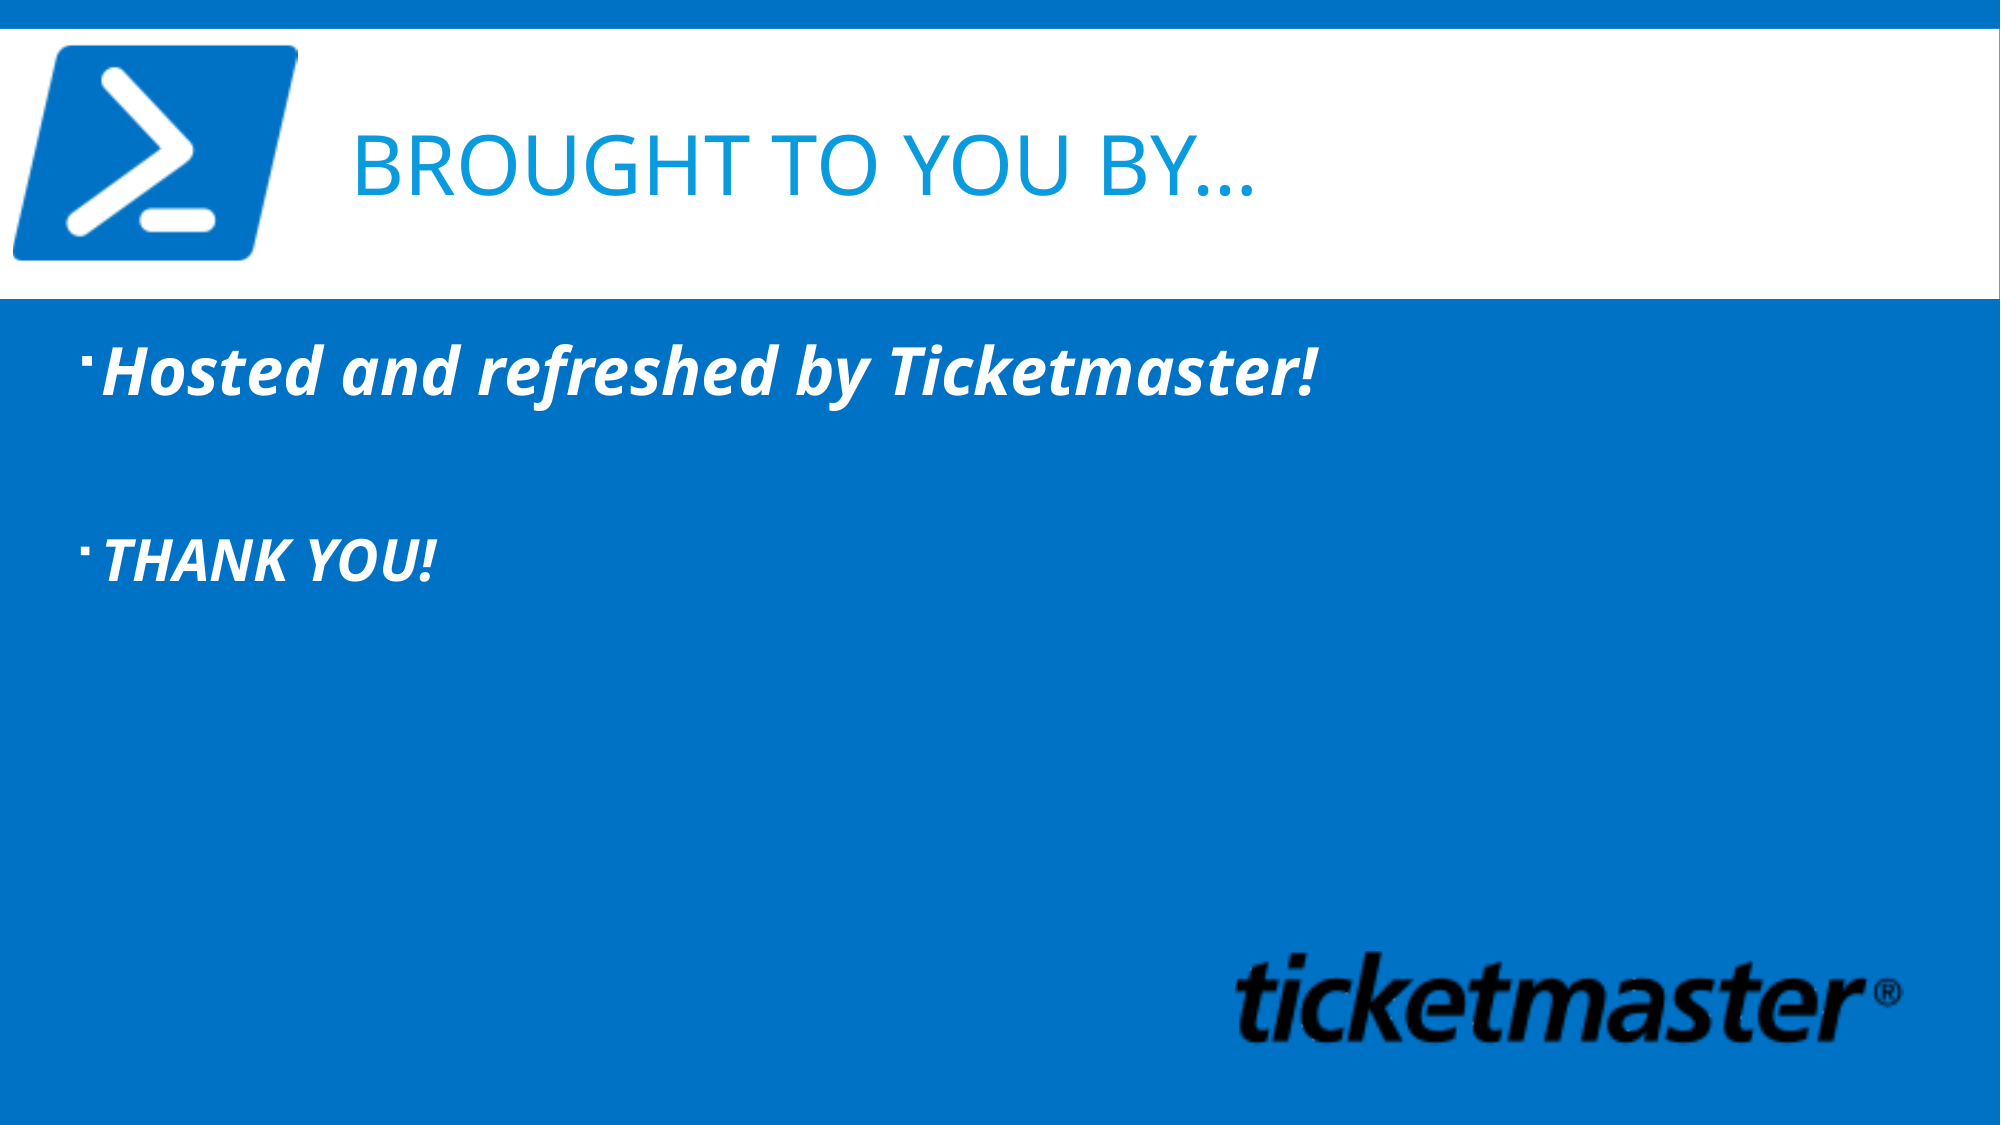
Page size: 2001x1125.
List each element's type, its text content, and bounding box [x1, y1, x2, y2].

picture [1235, 951, 1904, 1046]
title Brought to you by… [335, 46, 1803, 295]
list Hosted and refreshed by Ticketmaster! THANK YOU! [56, 329, 1957, 1106]
picture [13, 9, 298, 295]
